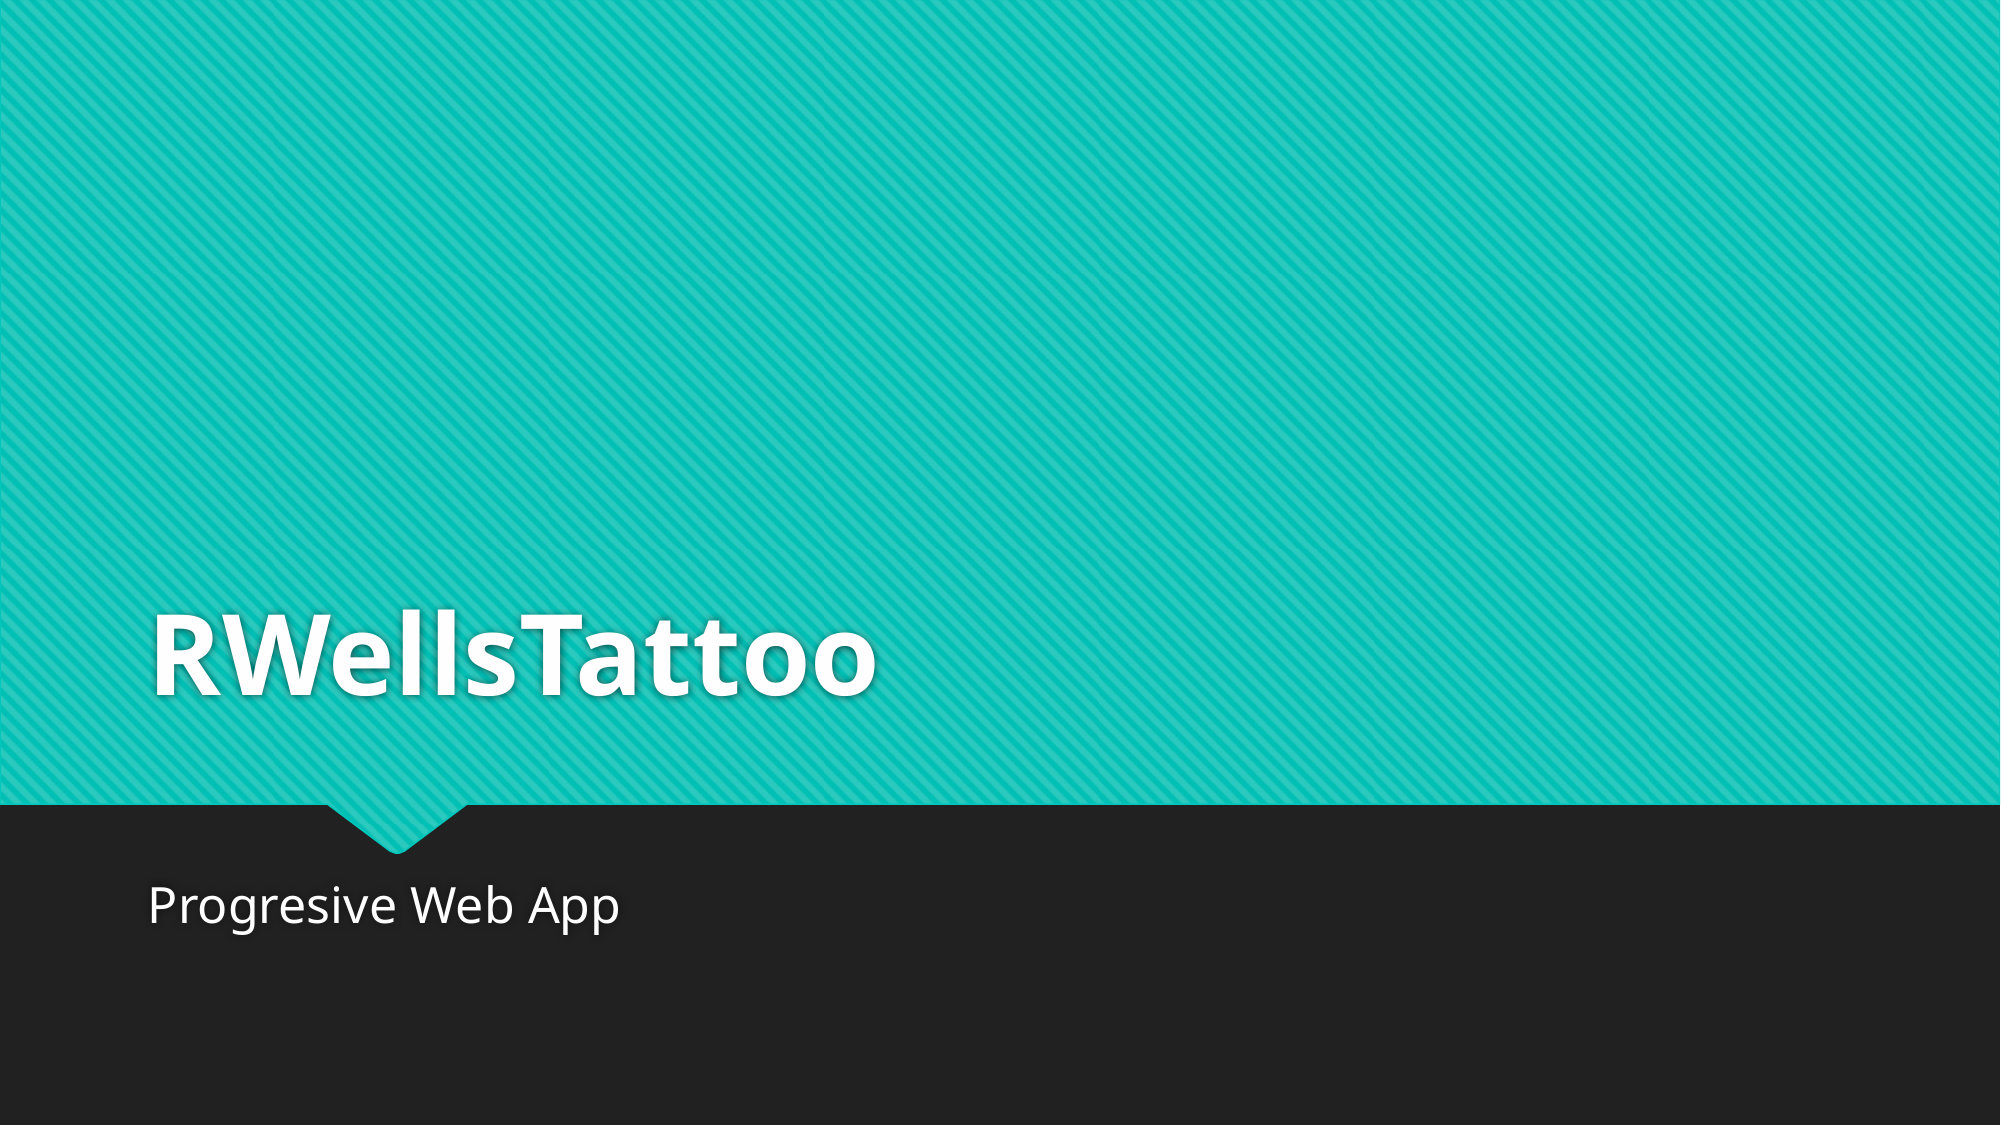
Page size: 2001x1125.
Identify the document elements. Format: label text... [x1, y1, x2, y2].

title RWellsTattoo [132, 237, 1868, 726]
subtitle Progresive Web App [132, 866, 1868, 938]
